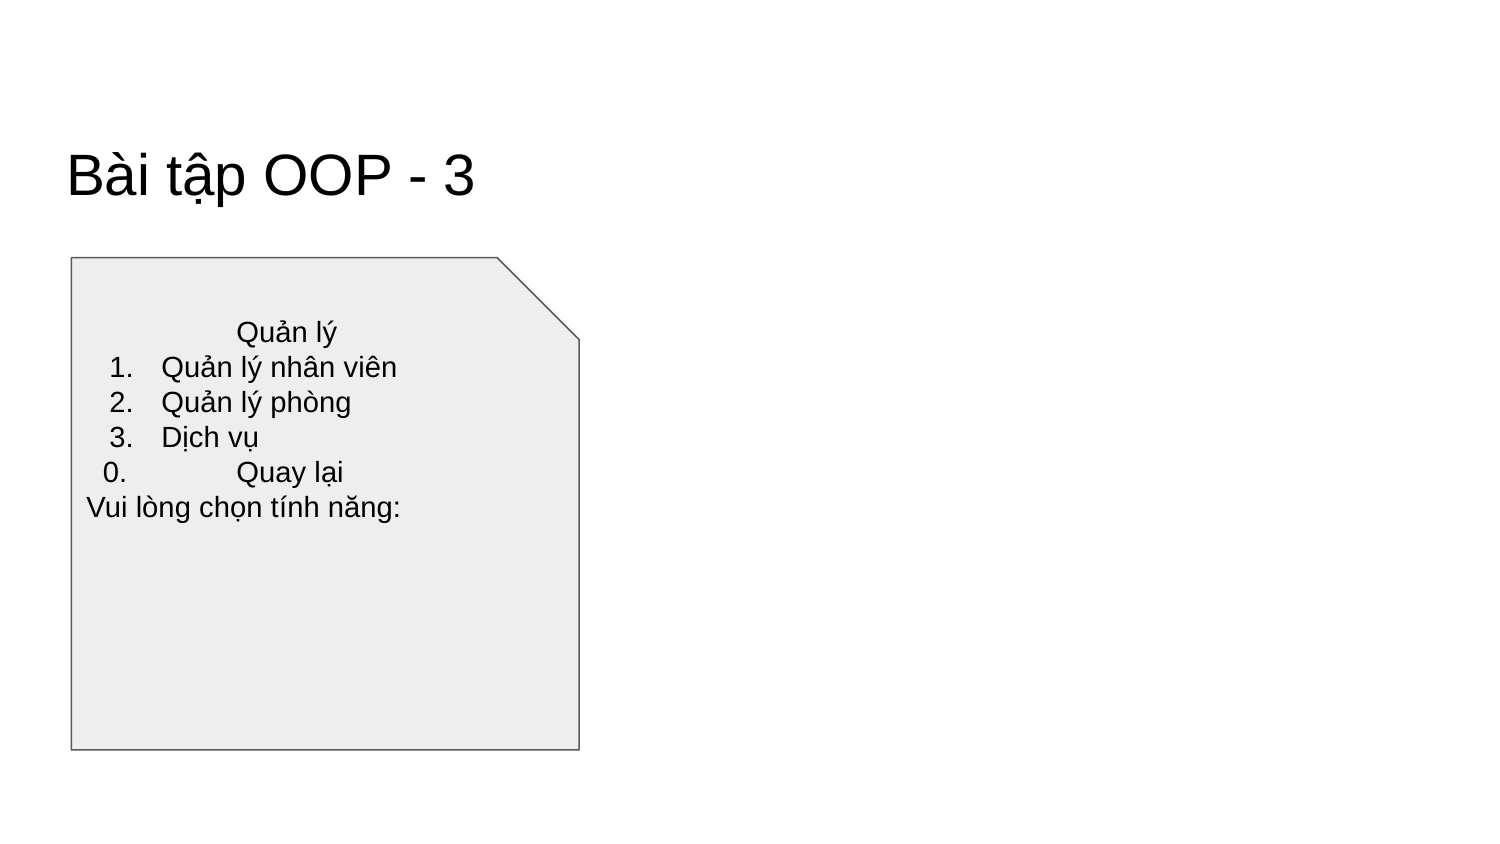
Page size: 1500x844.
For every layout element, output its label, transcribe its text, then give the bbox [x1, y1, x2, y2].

text_box Quản lý Quản lý nhân viên Quản lý phòng Dịch vụ 0. Quay lại Vui lòng chọn tính năng: [71, 257, 580, 750]
title Bài tập OOP - 3 [51, 122, 1449, 243]
